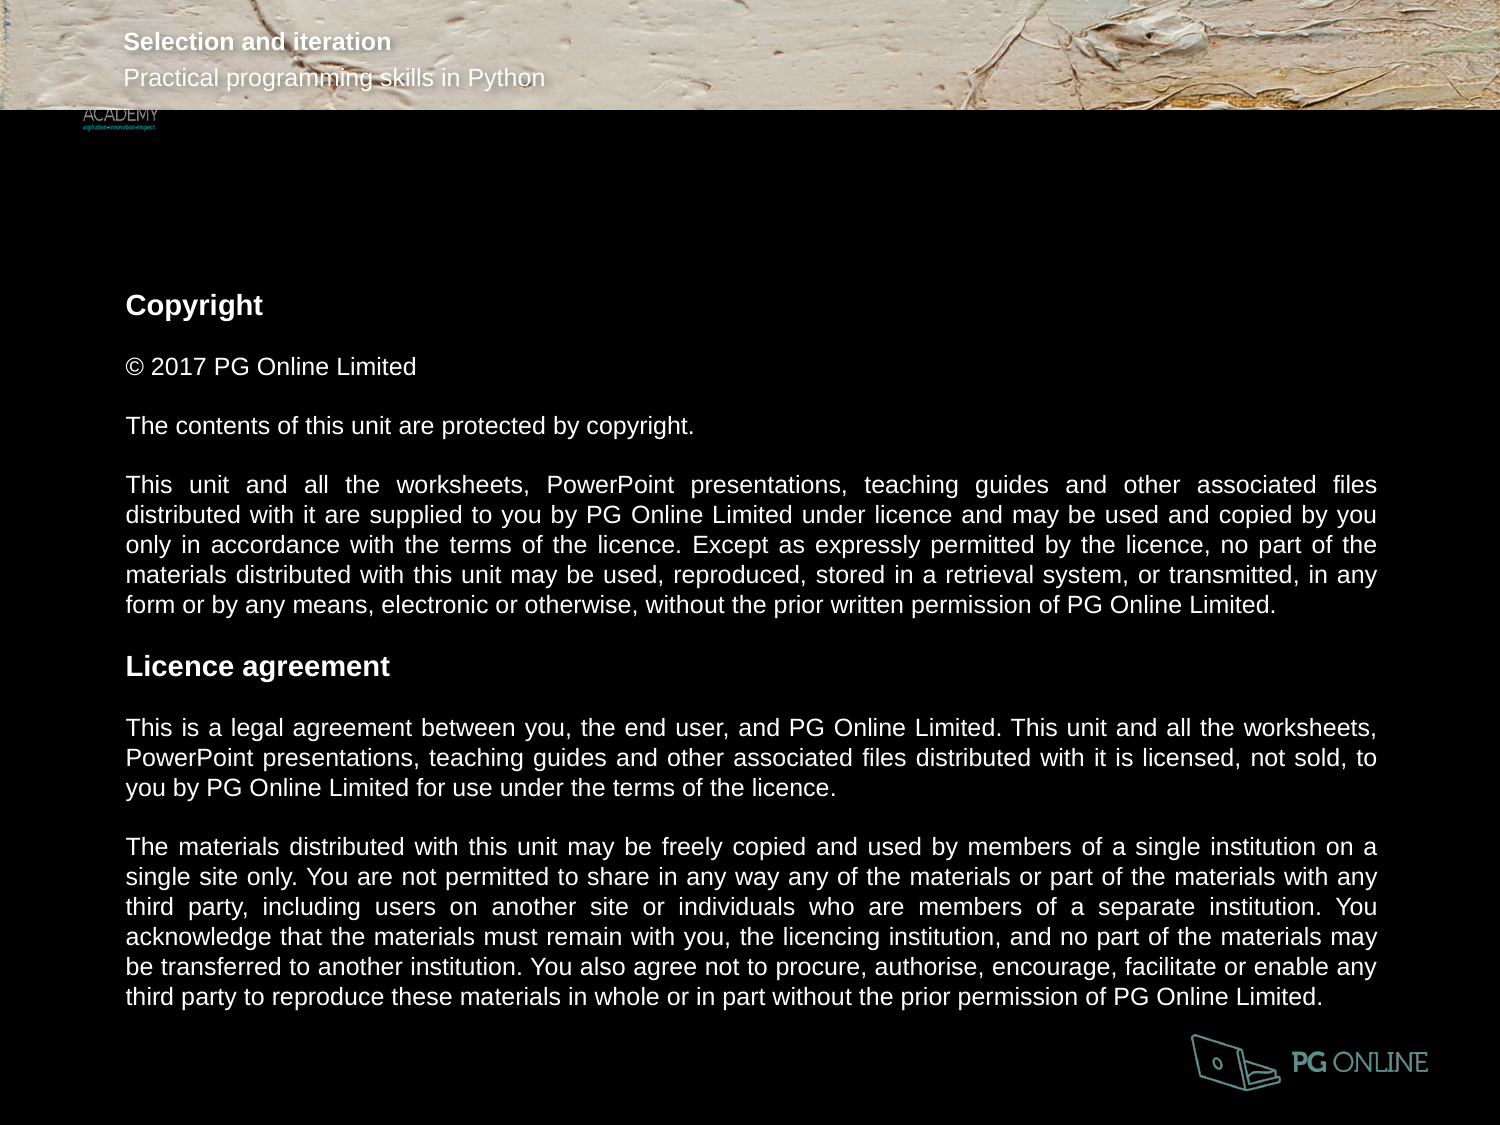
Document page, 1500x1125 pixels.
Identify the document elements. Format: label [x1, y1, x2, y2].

picture [1191, 1034, 1428, 1091]
picture [0, 0, 1500, 132]
